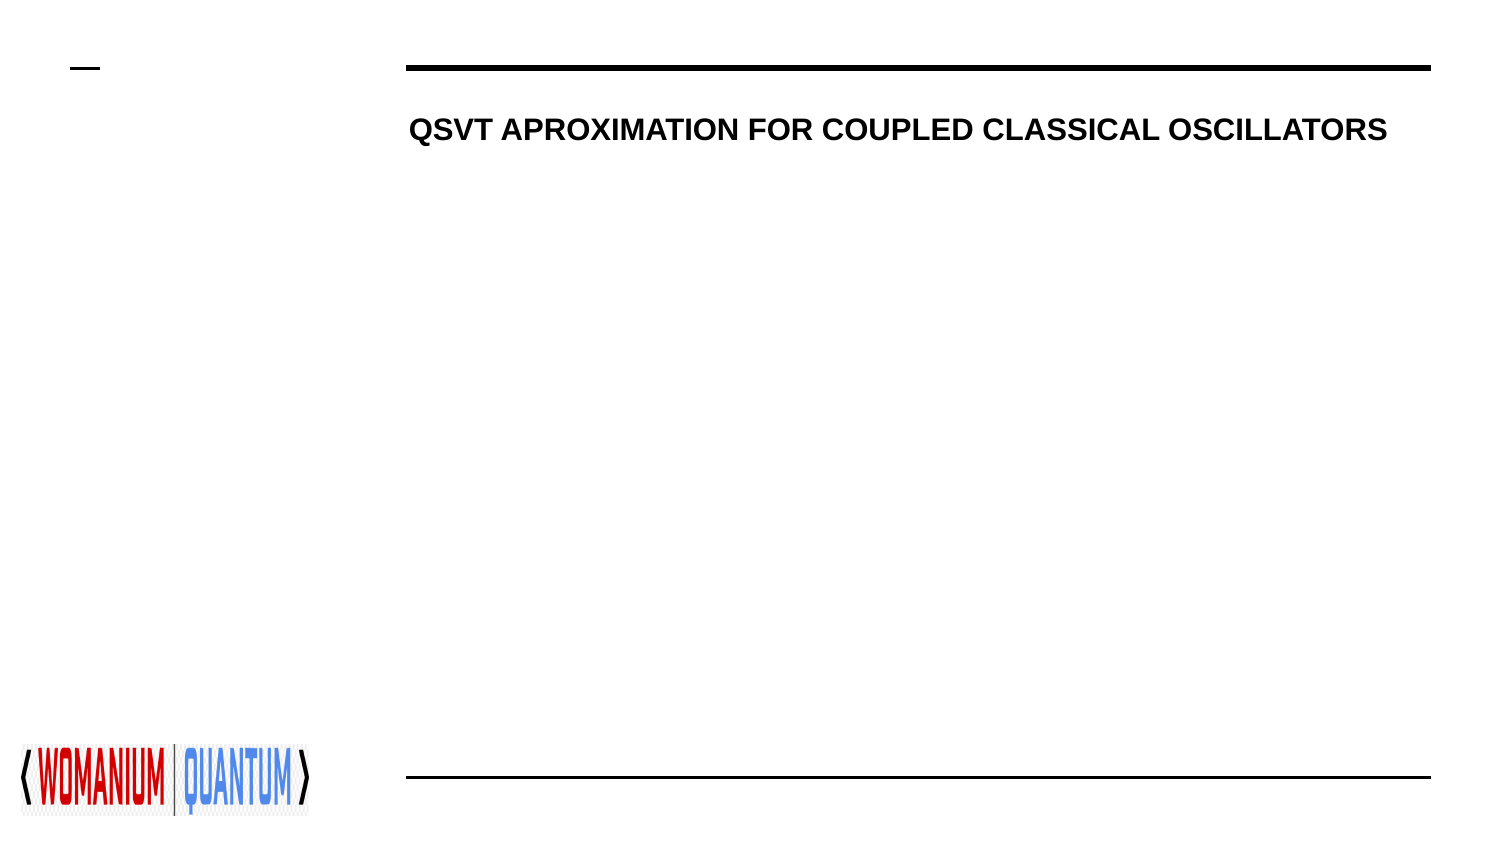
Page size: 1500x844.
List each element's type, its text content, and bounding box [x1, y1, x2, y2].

title QSVT APROXIMATION FOR COUPLED CLASSICAL OSCILLATORS [393, 94, 1431, 199]
picture [20, 744, 309, 817]
